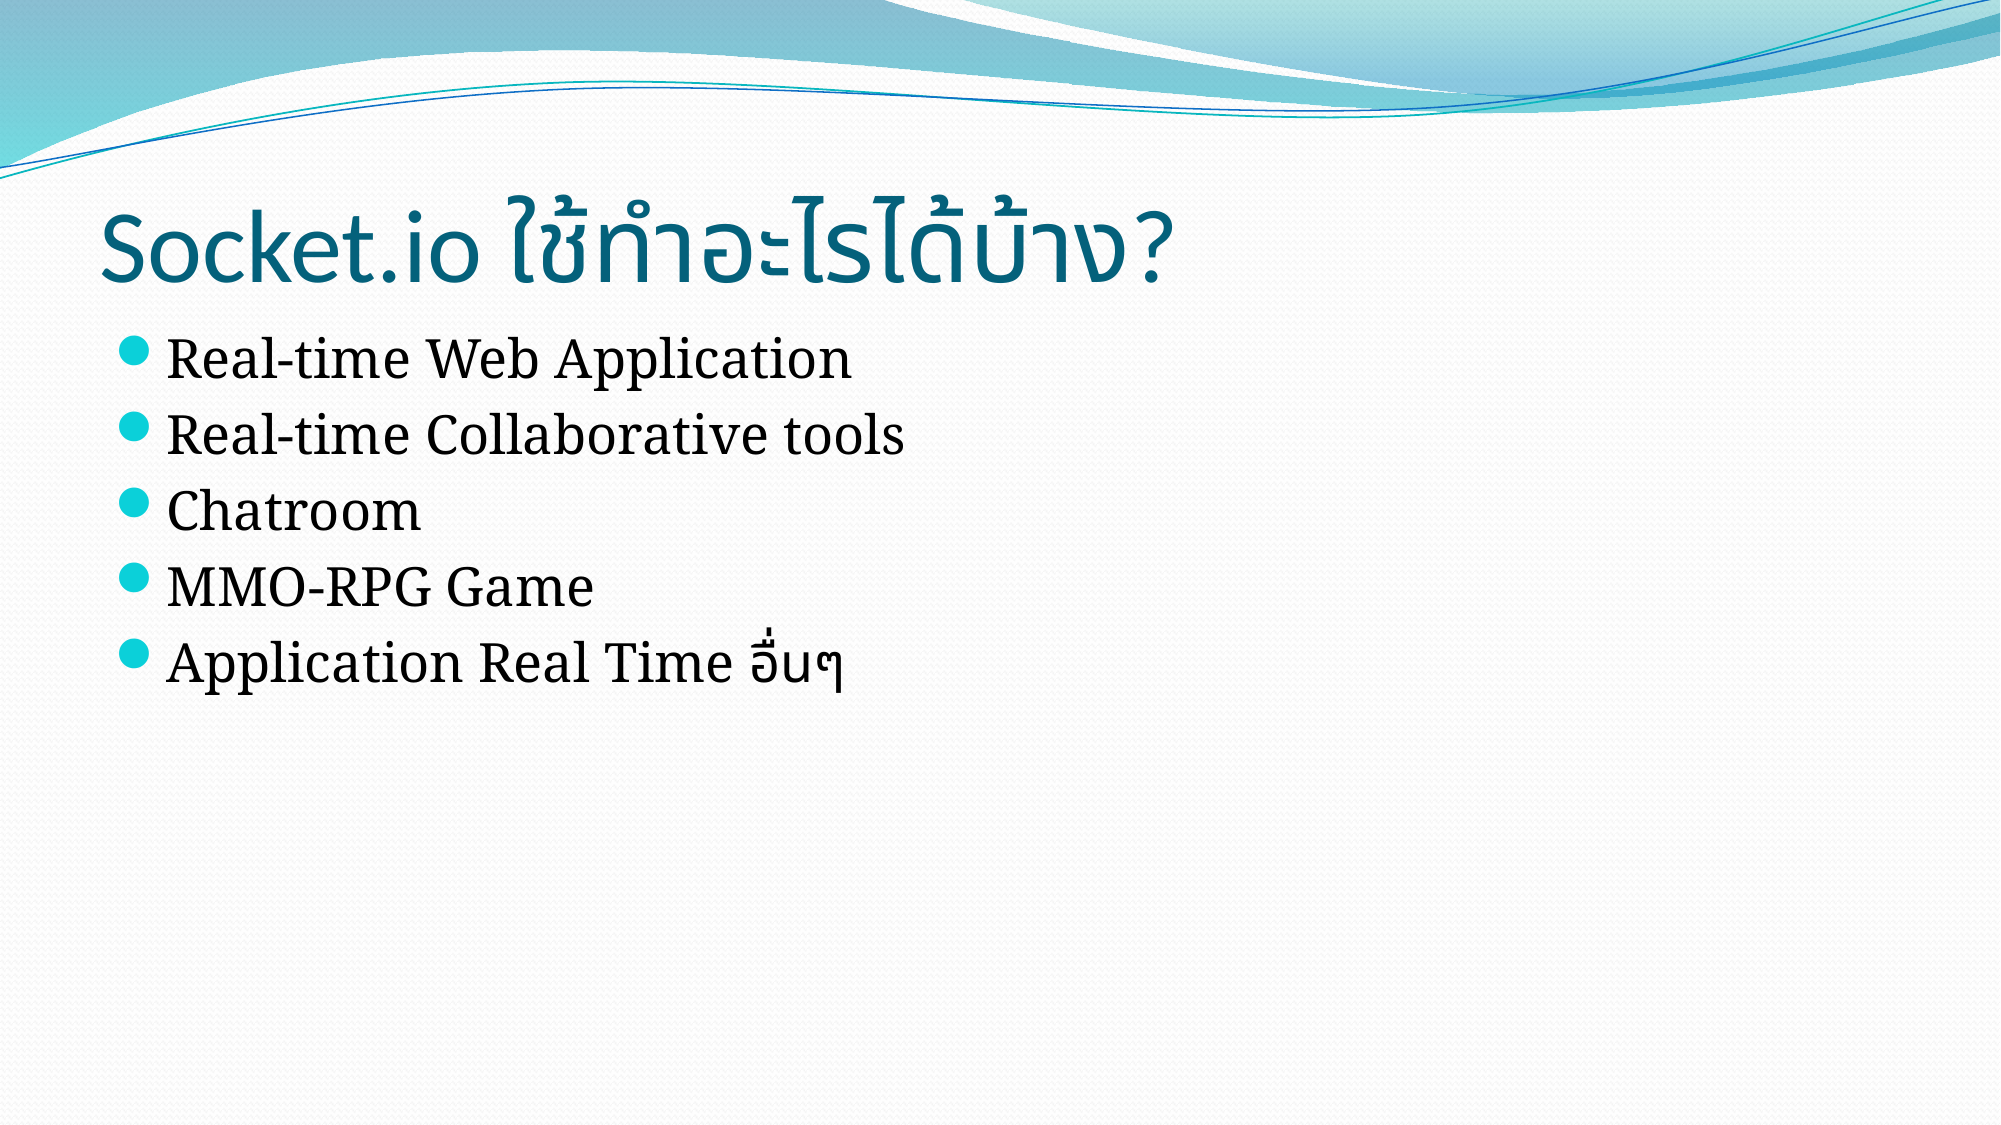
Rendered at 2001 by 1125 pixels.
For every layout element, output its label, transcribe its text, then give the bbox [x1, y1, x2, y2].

list Real-time Web Application Real-time Collaborative tools Chatroom MMO-RPG Game Application Real Time อื่นๆ [99, 317, 1900, 1038]
title Socket.io ใช้ทำอะไรได้บ้าง? [99, 115, 1900, 303]
